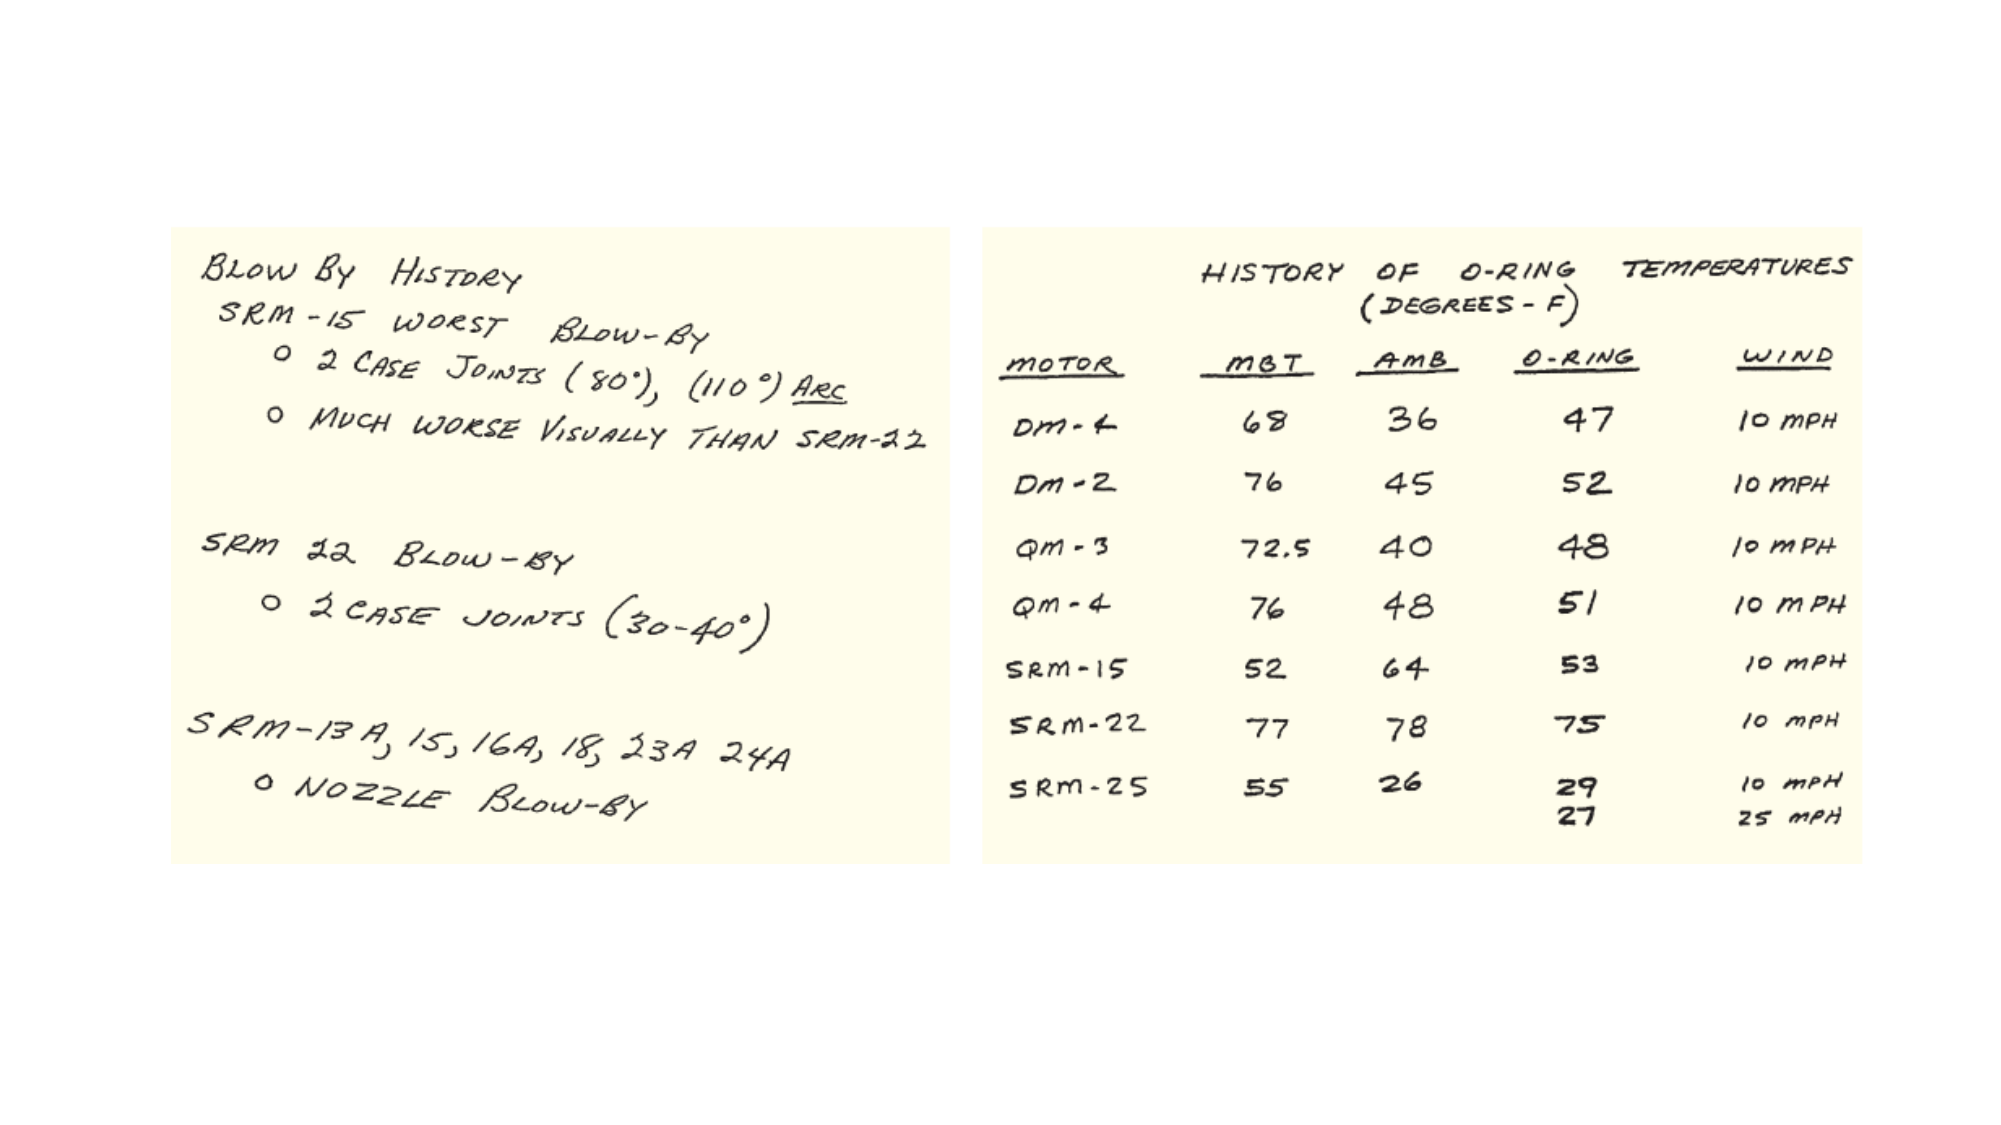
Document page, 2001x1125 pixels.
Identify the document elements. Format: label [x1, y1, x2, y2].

picture [171, 208, 1895, 865]
